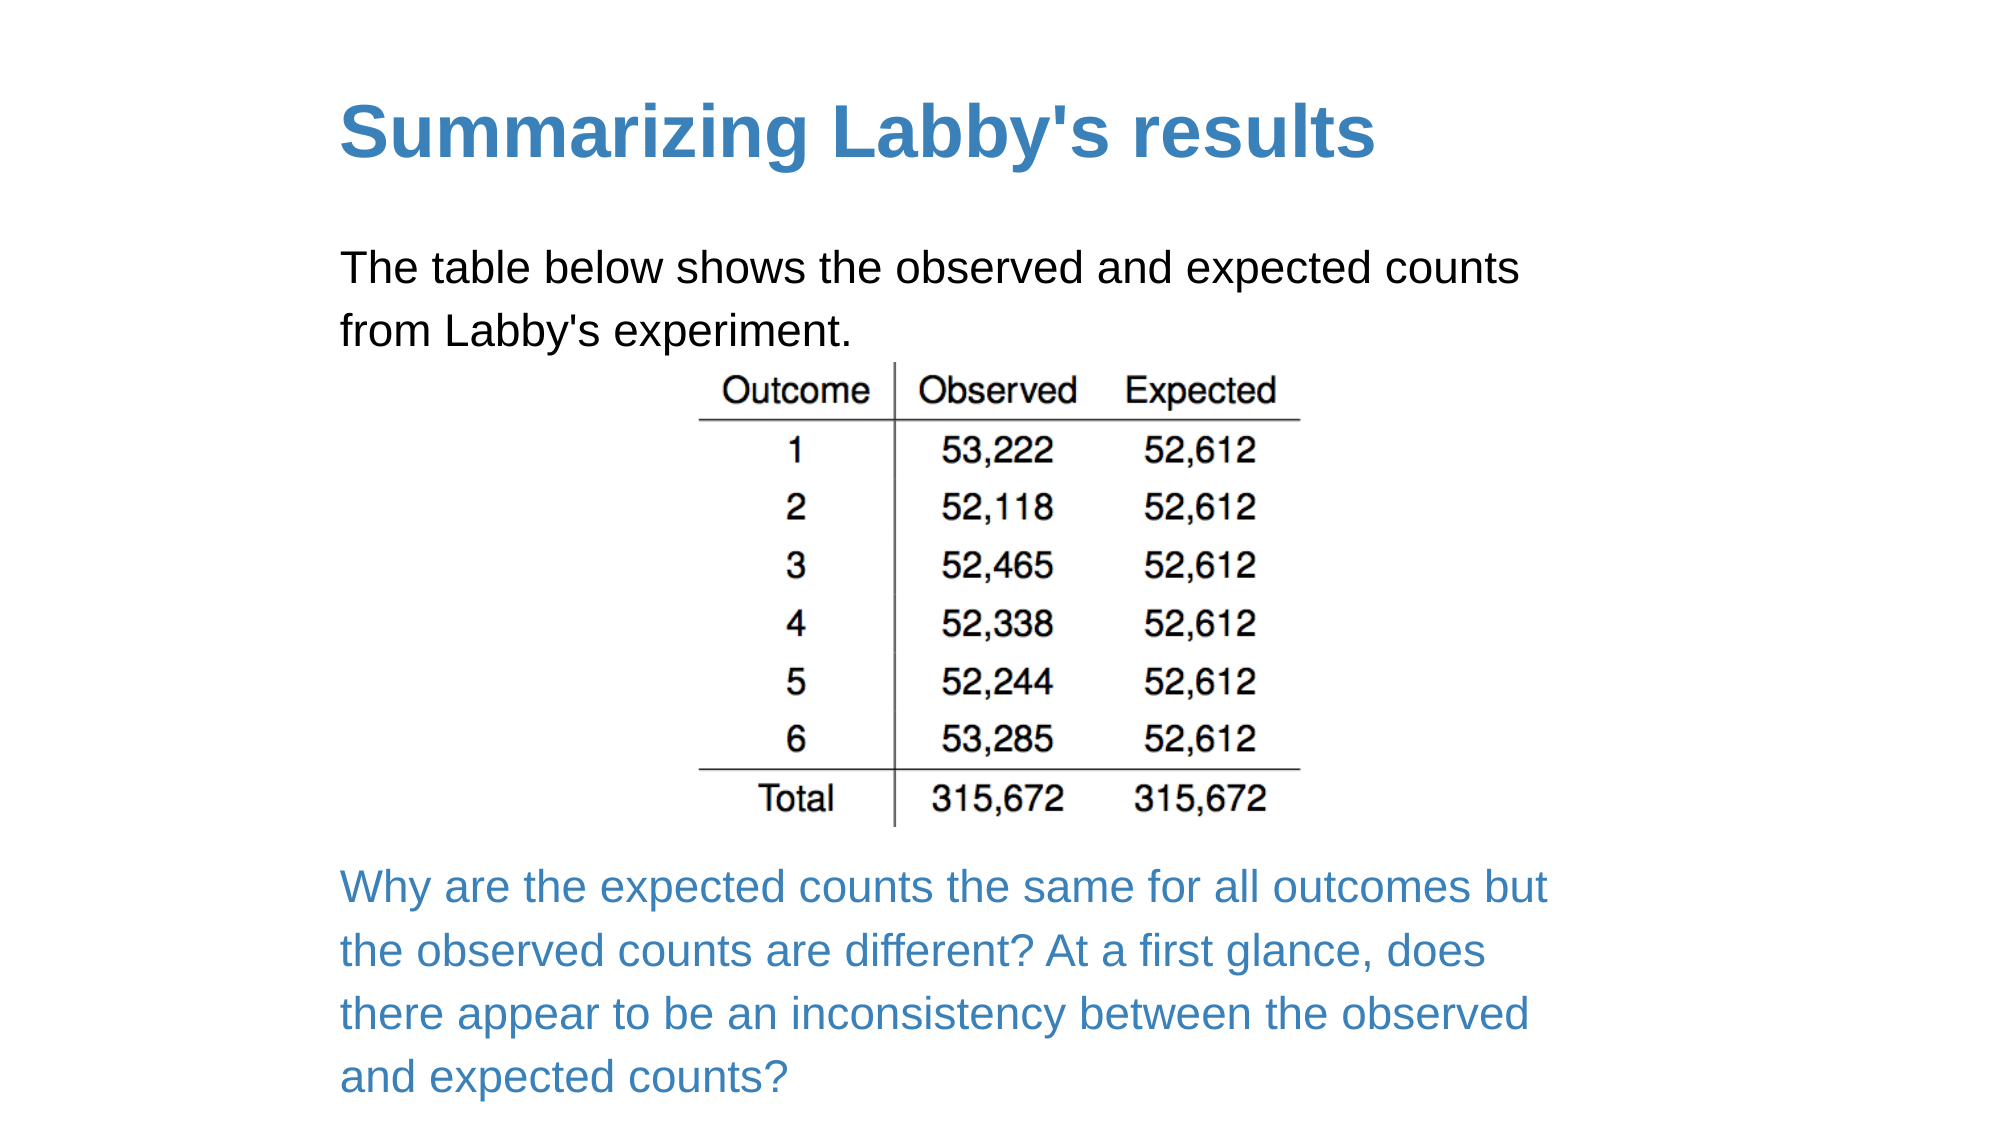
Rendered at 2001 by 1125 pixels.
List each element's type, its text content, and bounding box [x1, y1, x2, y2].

list Why are the expected counts the same for all outcomes but the observed counts are different? At a first glance, does there appear to be an inconsistency between the observed and expected counts? [325, 833, 1609, 990]
list The table below shows the observed and expected counts from Labby's experiment. [325, 214, 1609, 371]
picture [695, 362, 1305, 827]
title Summarizing Labby's results [324, 0, 1675, 188]
